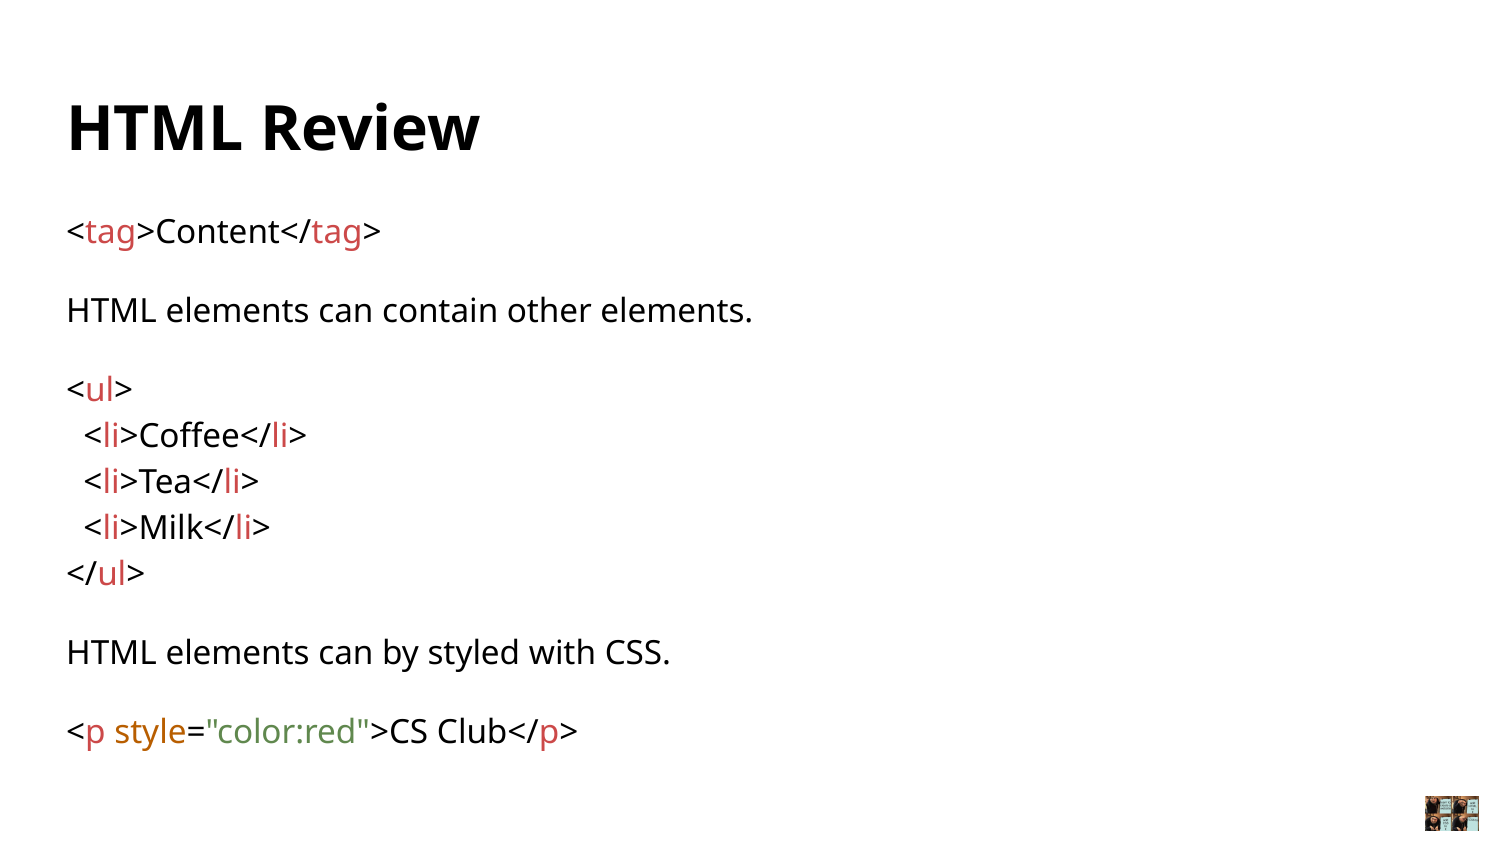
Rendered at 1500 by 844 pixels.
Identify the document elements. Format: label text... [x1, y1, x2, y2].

list <tag>Content</tag> HTML elements can contain other elements. <ul> <li>Coffee</li> <li>Tea</li> <li>Milk</li> </ul> HTML elements can by styled with CSS. <p style="color:red">CS Club</p> [51, 189, 1449, 750]
title HTML Review [51, 72, 1449, 176]
picture [1425, 795, 1480, 831]
